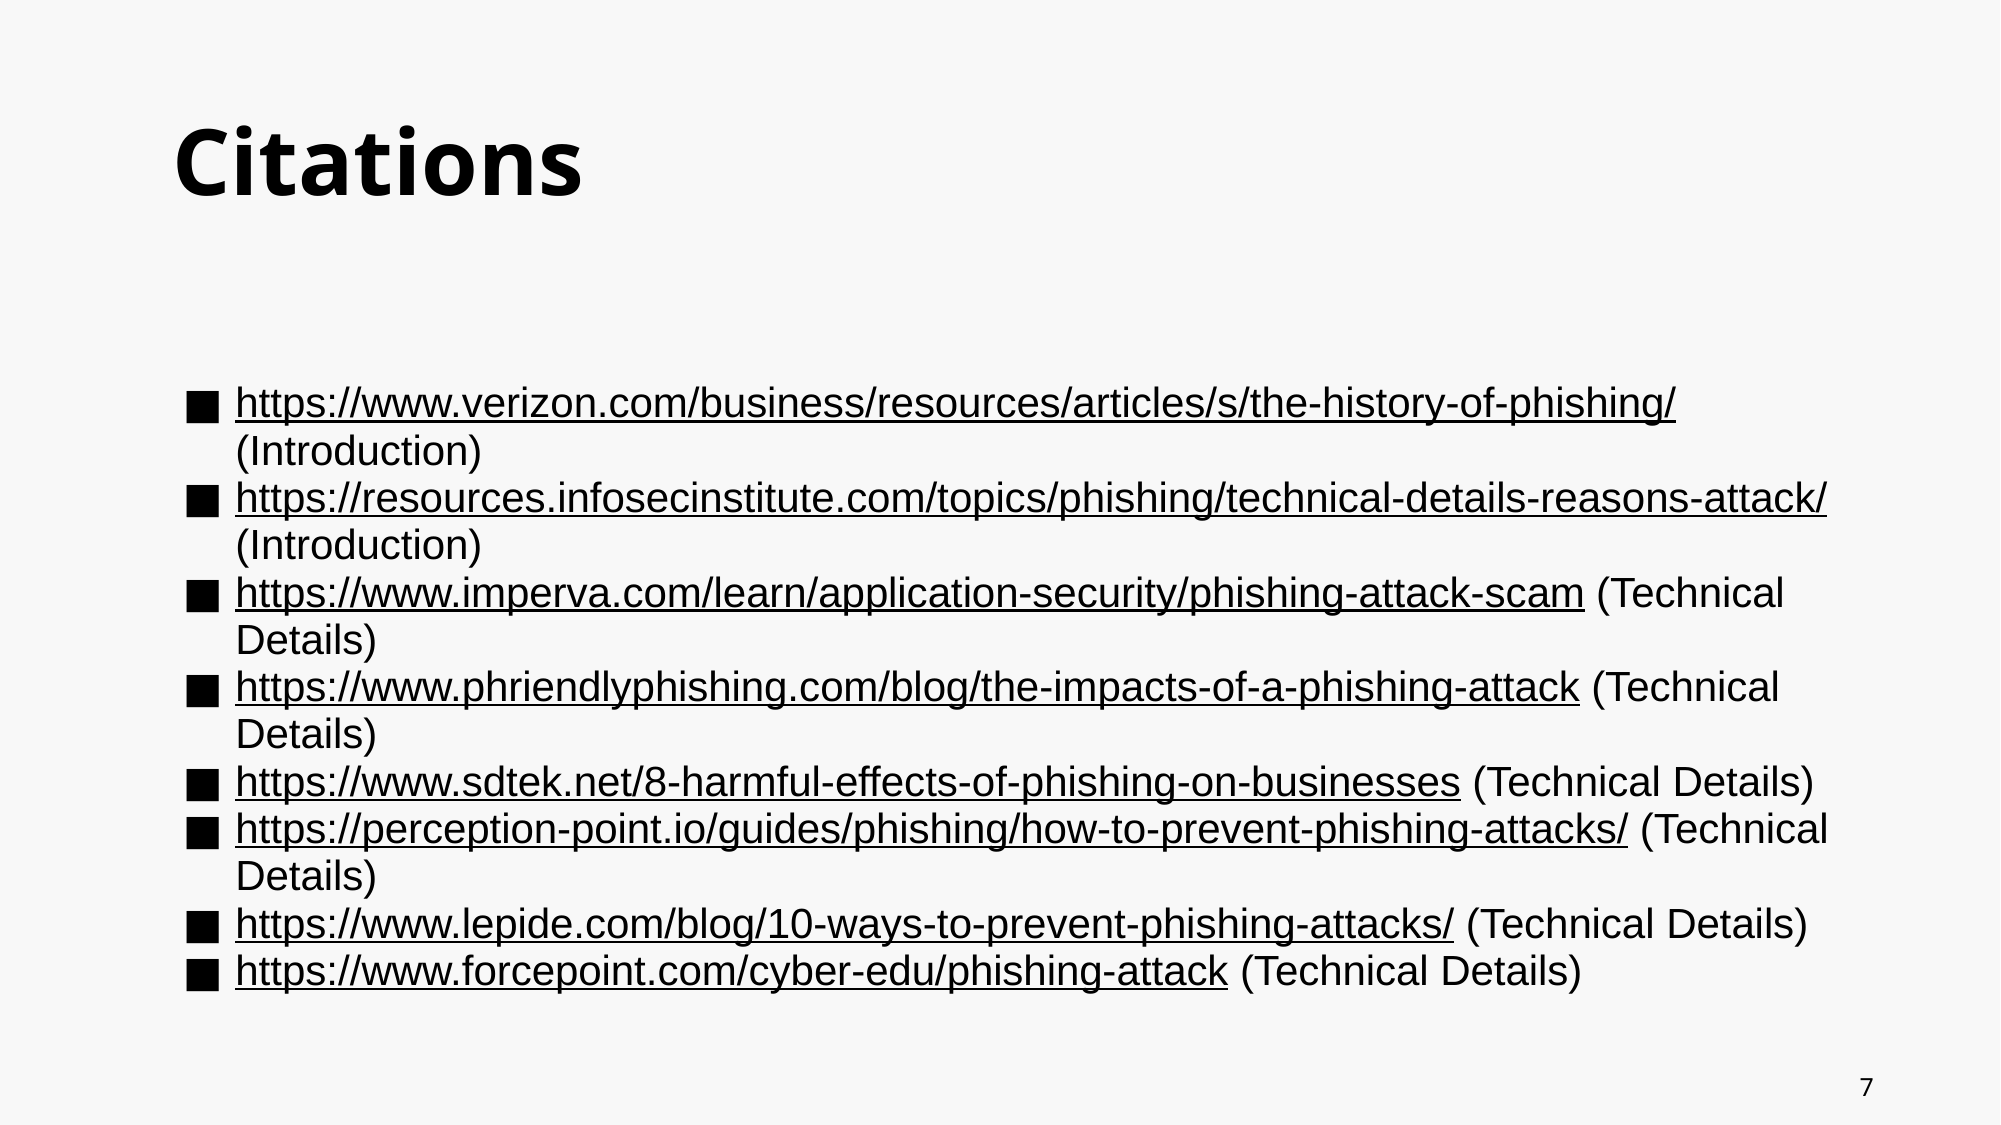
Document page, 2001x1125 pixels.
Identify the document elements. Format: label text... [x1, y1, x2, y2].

list https://www.verizon.com/business/resources/articles/s/the-history-of-phishing/ (Introduction) https://resources.infosecinstitute.com/topics/phishing/technical-details-reasons-attack/ (Introduction) https://www.imperva.com/learn/application-security/phishing-attack-scam (Technical Details) https://www.phriendlyphishing.com/blog/the-impacts-of-a-phishing-attack (Technical Details) https://www.sdtek.net/8-harmful-effects-of-phishing-on-businesses (Technical Details) https://perception-point.io/guides/phishing/how-to-prevent-phishing-attacks/ (Technical Details) https://www.lepide.com/blog/10-ways-to-prevent-phishing-attacks/ (Technical Details) https://www.forcepoint.com/cyber-edu/phishing-attack (Technical Details) [157, 372, 1889, 1077]
title Citations [157, 110, 1889, 354]
slide_number ‹#› [1626, 1055, 1889, 1122]
